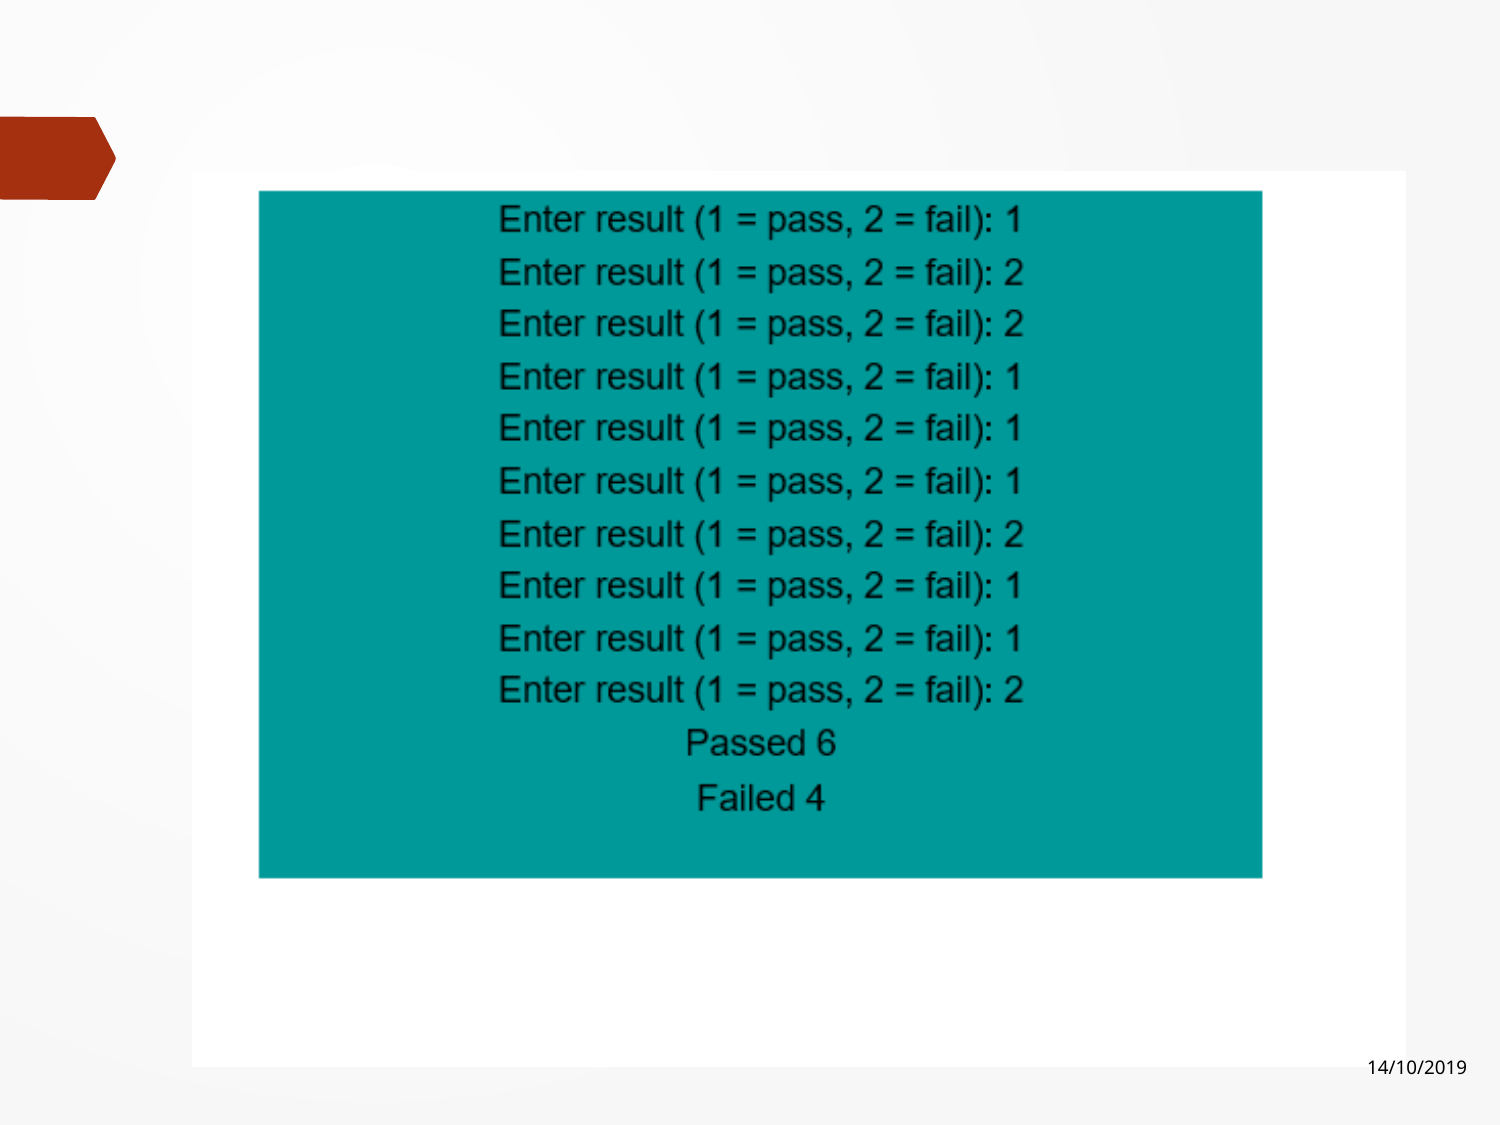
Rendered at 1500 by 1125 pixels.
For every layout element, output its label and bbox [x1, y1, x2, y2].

slide_number [1260, 1037, 1483, 1098]
list [192, 171, 1407, 1067]
